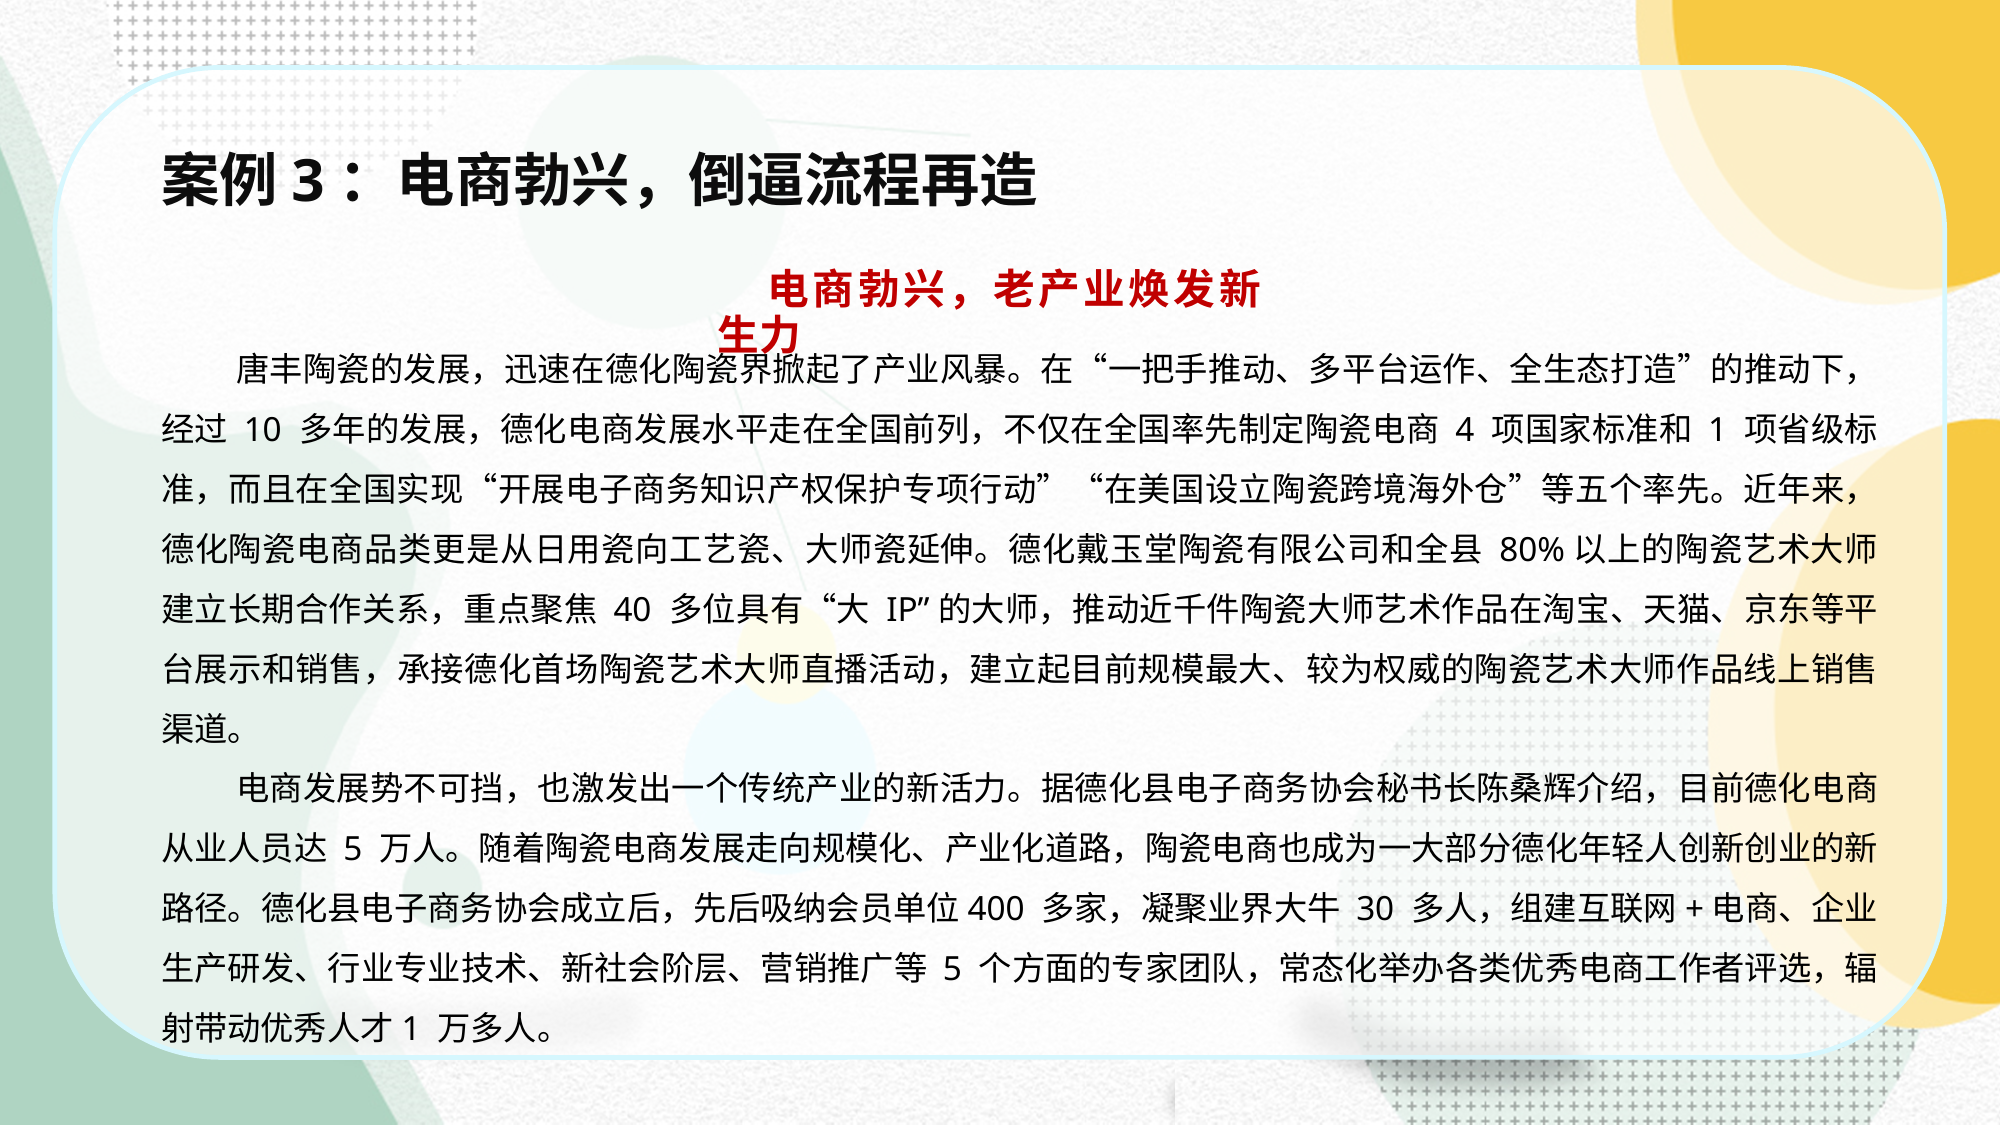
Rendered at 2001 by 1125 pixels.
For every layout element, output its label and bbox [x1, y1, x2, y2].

text_box [0, 0, 2000, 1125]
